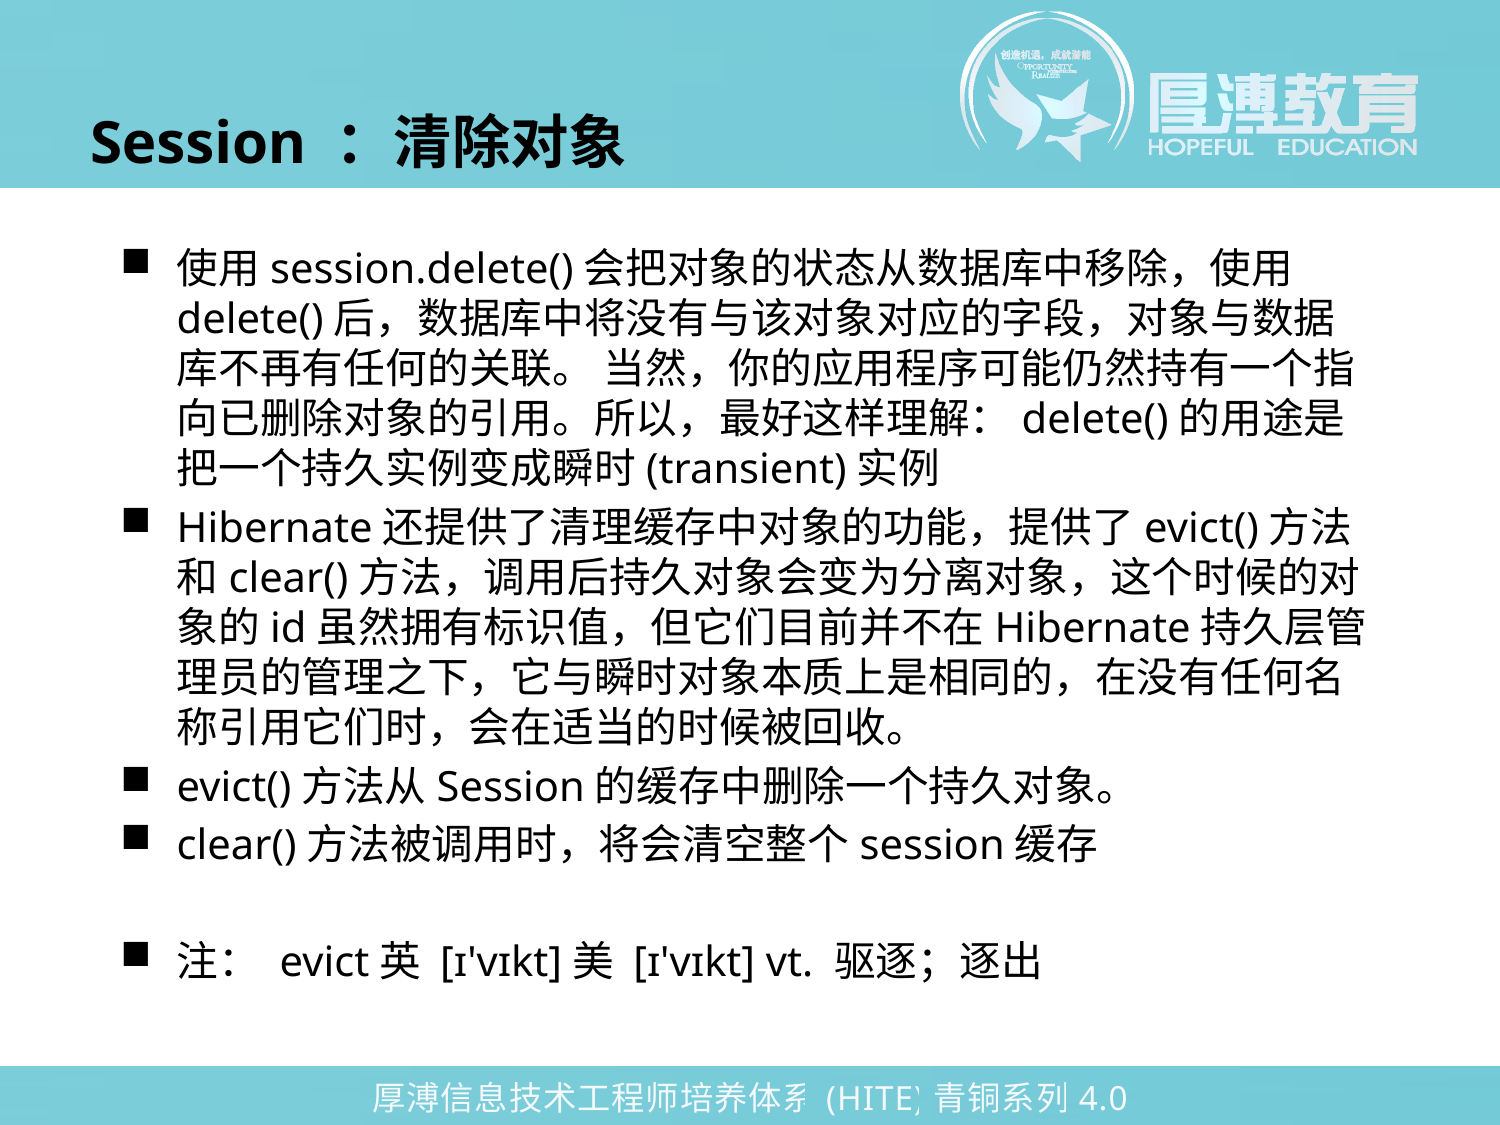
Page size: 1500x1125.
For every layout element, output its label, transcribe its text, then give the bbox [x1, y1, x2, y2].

title Session ：清除对象 [74, 91, 1426, 188]
picture [0, 0, 1500, 188]
list 使用session.delete()会把对象的状态从数据库中移除，使用delete()后，数据库中将没有与该对象对应的字段，对象与数据库不再有任何的关联。 当然，你的应用程序可能仍然持有一个指向已删除对象的引用。所以，最好这样理解：delete()的用途是把一个持久实例变成瞬时(transient)实例 Hibernate还提供了清理缓存中对象的功能，提供了evict()方法和clear()方法，调用后持久对象会变为分离对象，这个时候的对象的id虽然拥有标识值，但它们目前并不在Hibernate持久层管理员的管理之下，它与瞬时对象本质上是相同的，在没有任何名称引用它们时，会在适当的时候被回收。 evict()方法从Session的缓存中删除一个持久对象。 clear()方法被调用时，将会清空整个session缓存 注： evict英 [ɪ'vɪkt]美 [ɪ'vɪkt] vt. 驱逐；逐出 [105, 234, 1384, 1055]
picture [0, 1066, 1500, 1125]
